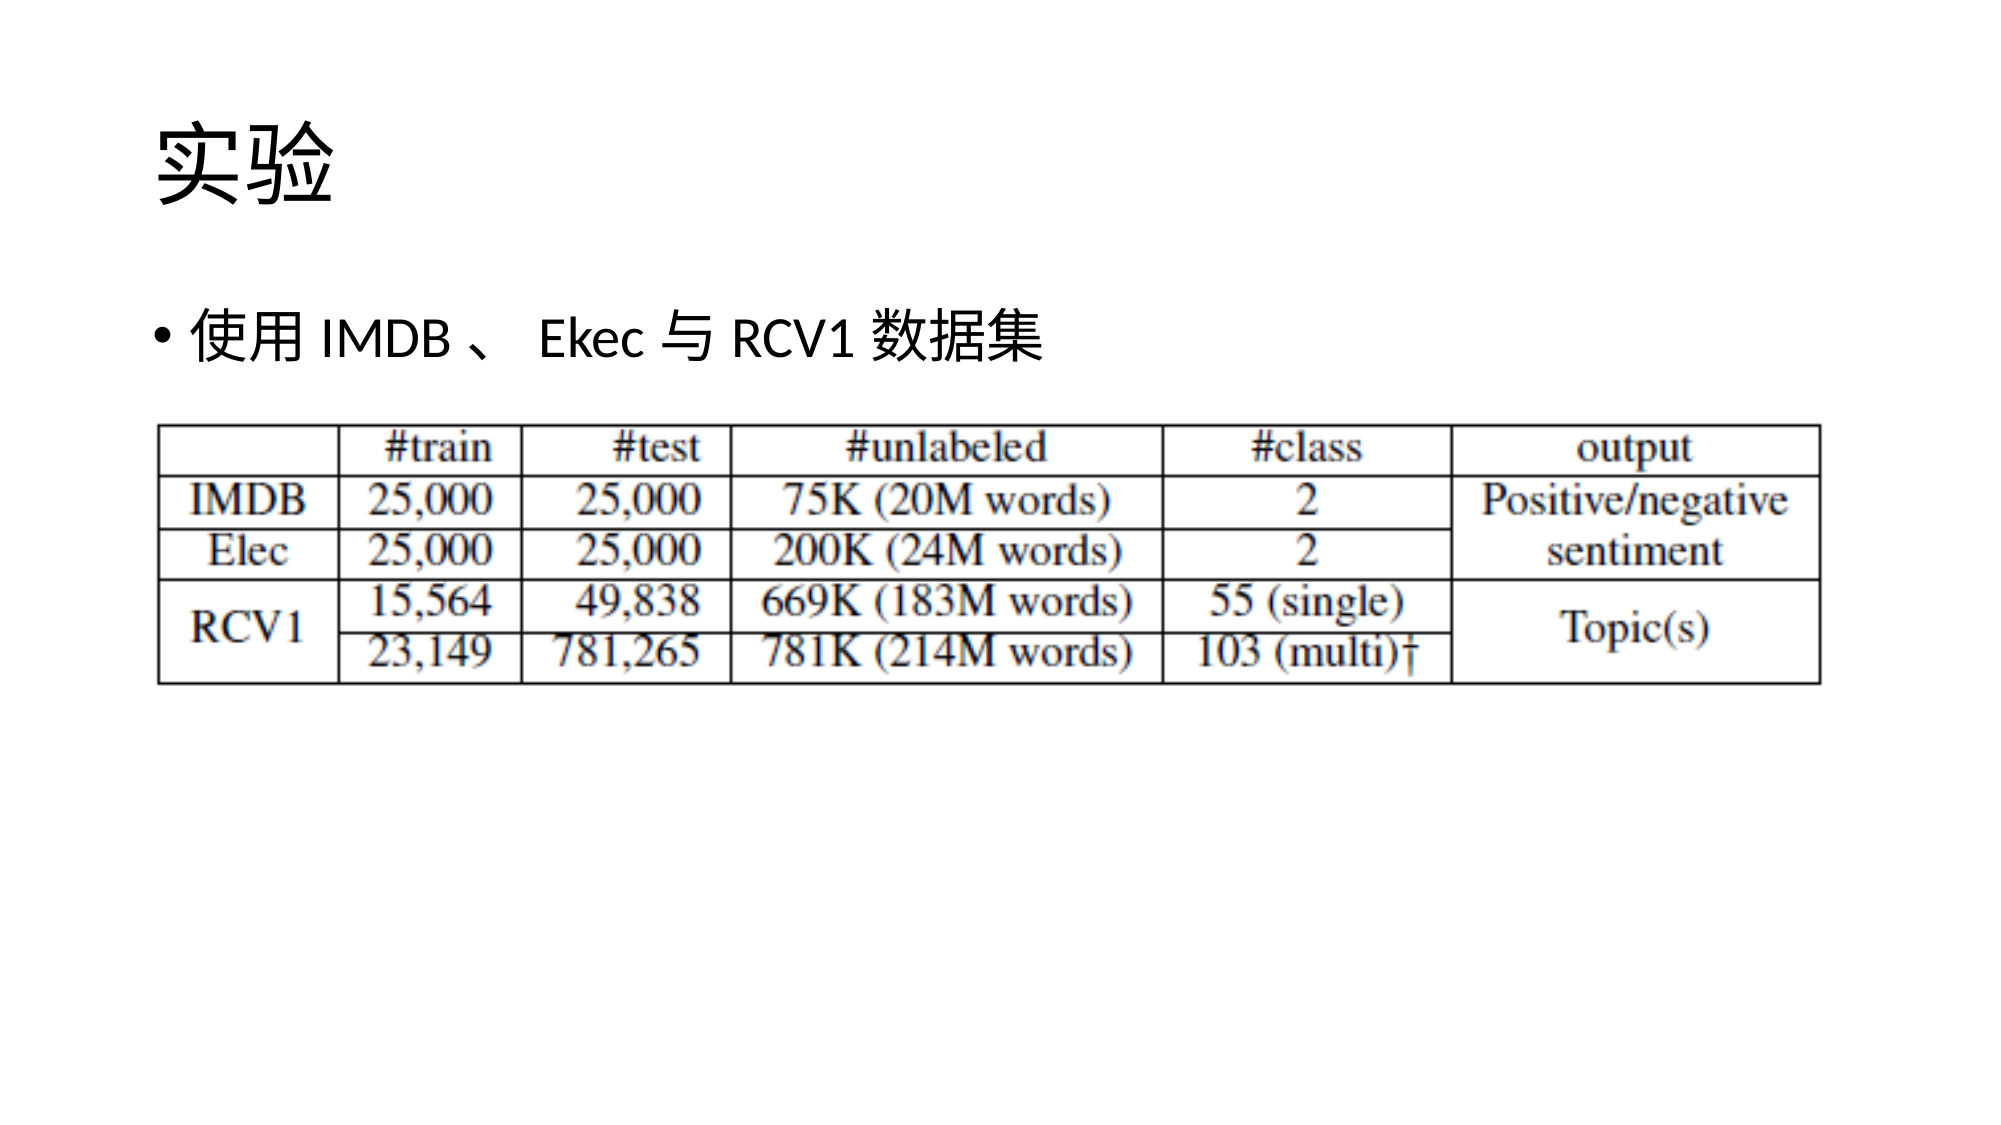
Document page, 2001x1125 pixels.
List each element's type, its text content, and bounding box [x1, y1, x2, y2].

list 使用IMDB、Ekec与RCV1数据集 [137, 299, 1863, 1014]
title 实验 [137, 59, 1863, 278]
picture [137, 417, 1854, 699]
